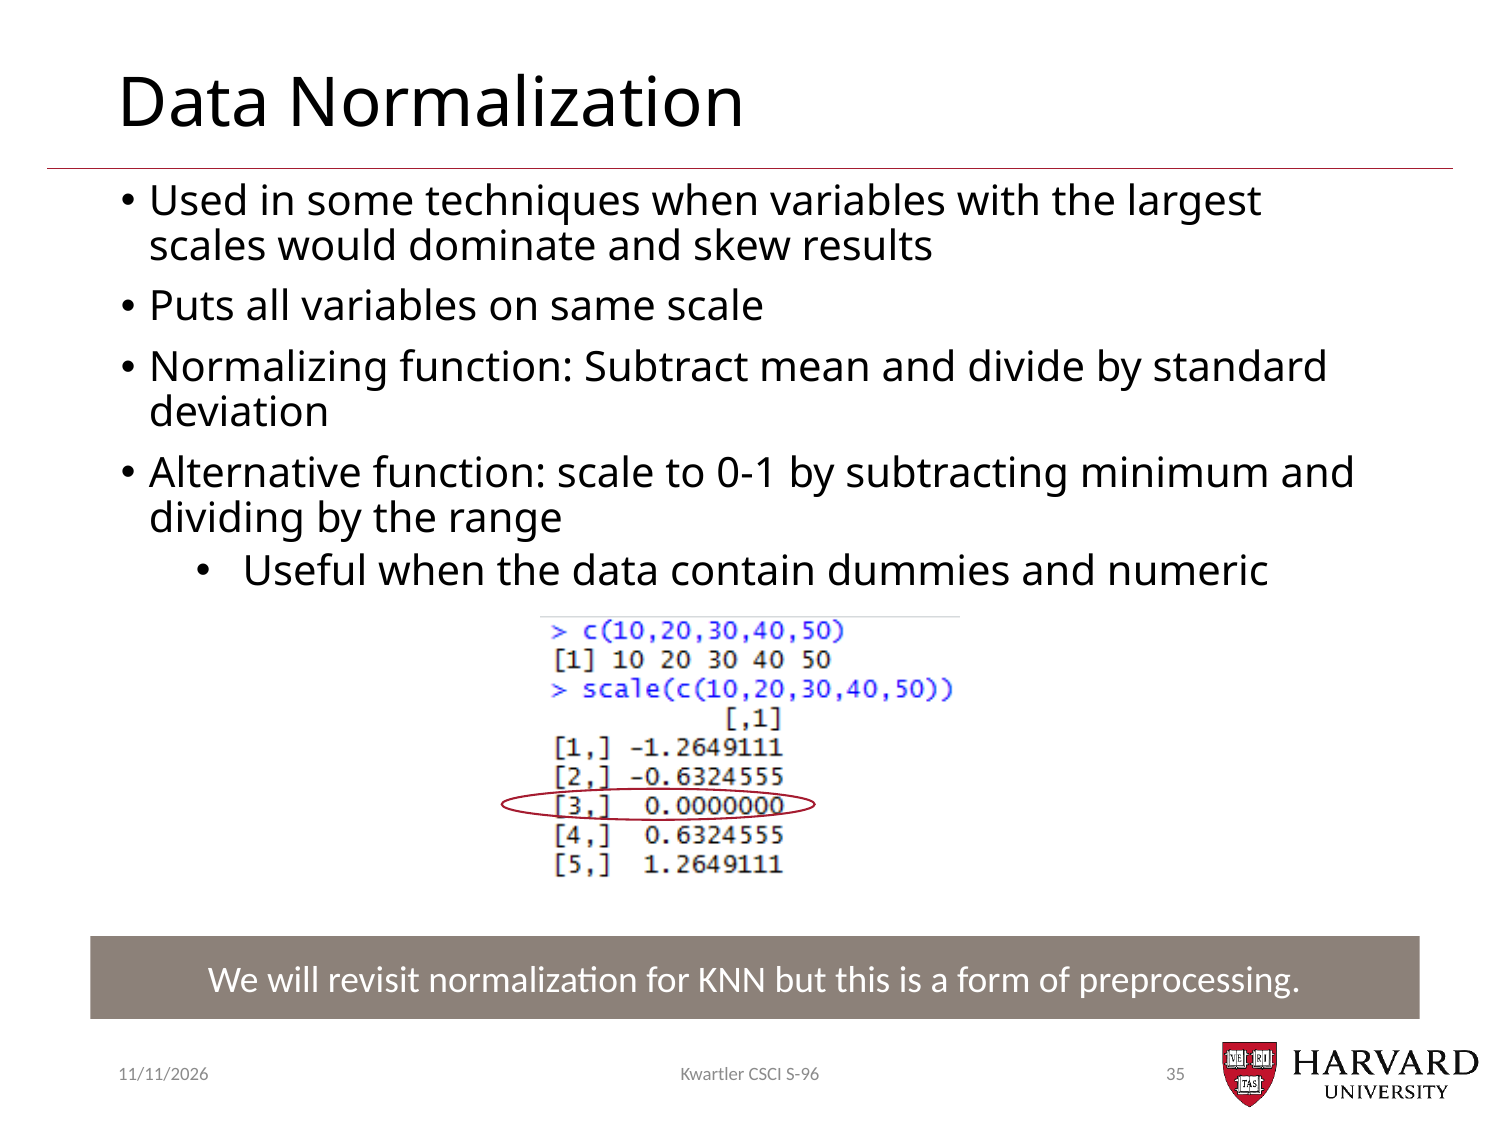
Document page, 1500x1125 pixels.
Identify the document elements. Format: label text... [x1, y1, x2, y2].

text_box Used in some techniques when variables with the largest scales would dominate and skew results Puts all variables on same scale Normalizing function: Subtract mean and divide by standard deviation Alternative function: scale to 0-1 by subtracting minimum and dividing by the range Useful when the data contain dummies and numeric [106, 171, 1381, 647]
title Data Normalization [103, 59, 1397, 157]
text_box We will revisit normalization for KNN but this is a form of preprocessing. [89, 935, 1421, 1020]
text_box [500, 793, 540, 816]
slide_number 35 [1059, 1042, 1200, 1103]
picture [1200, 1024, 1500, 1125]
picture [540, 616, 960, 881]
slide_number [103, 1042, 441, 1103]
footer Kwartler CSCI S-96 [496, 1042, 1004, 1103]
